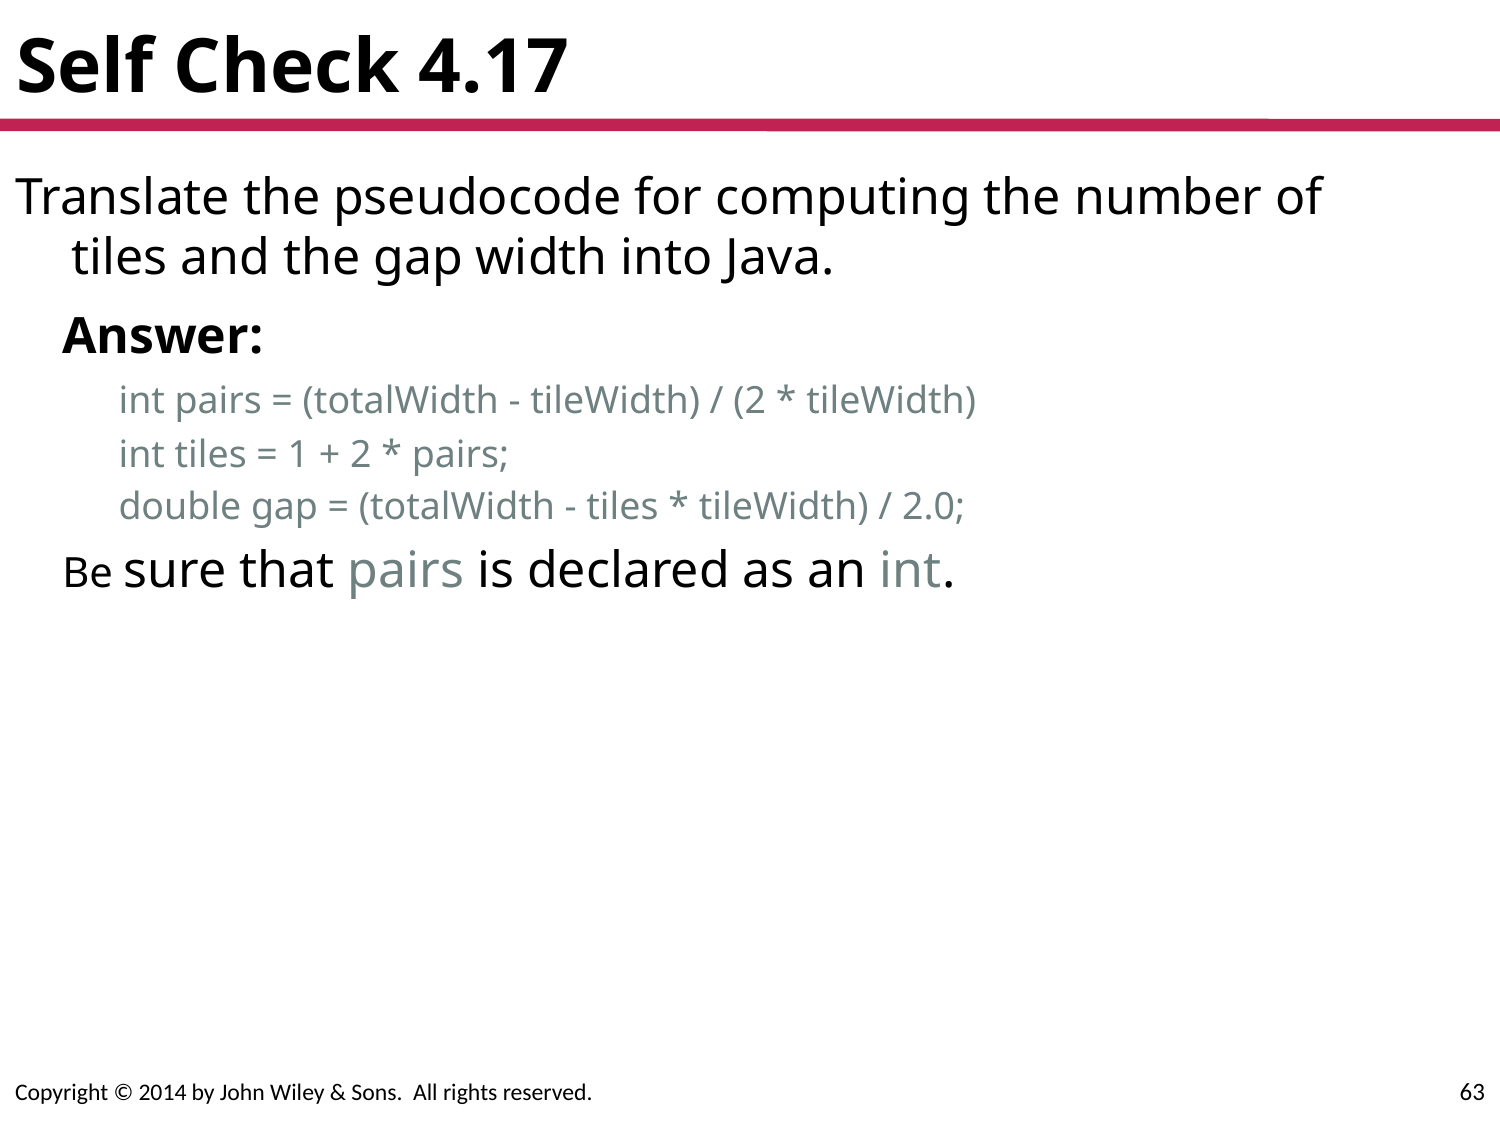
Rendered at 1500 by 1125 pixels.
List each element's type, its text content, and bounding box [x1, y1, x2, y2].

list Translate the pseudocode for computing the number of tiles and the gap width into Java. [0, 157, 1424, 297]
title Self Check 4.17 [1, 0, 1500, 125]
list Answer: int pairs = (totalWidth - tileWidth) / (2 * tileWidth) int tiles = 1 + 2 * pairs; double gap = (totalWidth - tiles * tileWidth) / 2.0; Be sure that pairs is declared as an int. [47, 296, 1399, 740]
